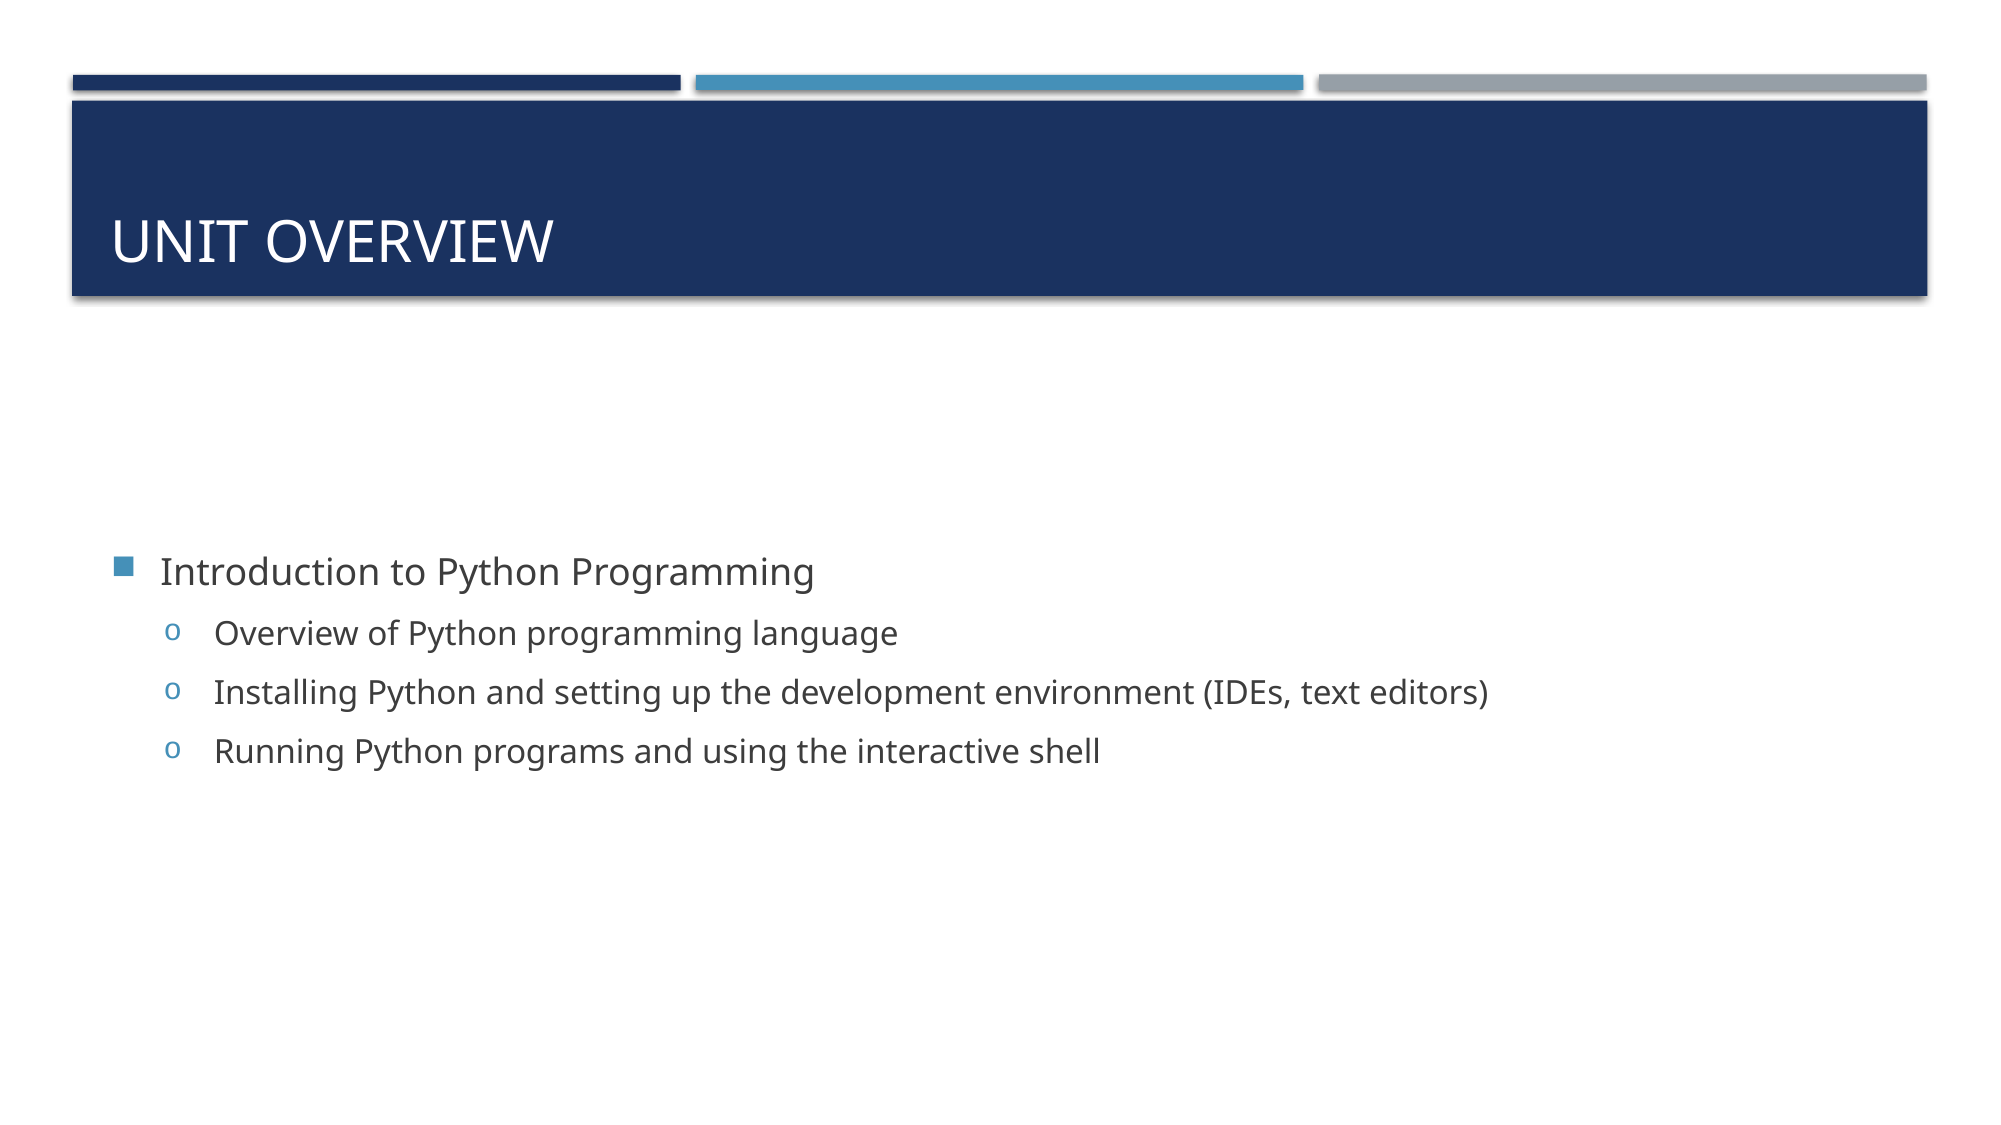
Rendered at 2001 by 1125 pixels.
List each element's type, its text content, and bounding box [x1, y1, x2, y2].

title UNIT OVERVIEW [95, 115, 1905, 282]
list Introduction to Python Programming Overview of Python programming language Installing Python and setting up the development environment (IDEs, text editors) Running Python programs and using the interactive shell [95, 357, 1905, 962]
